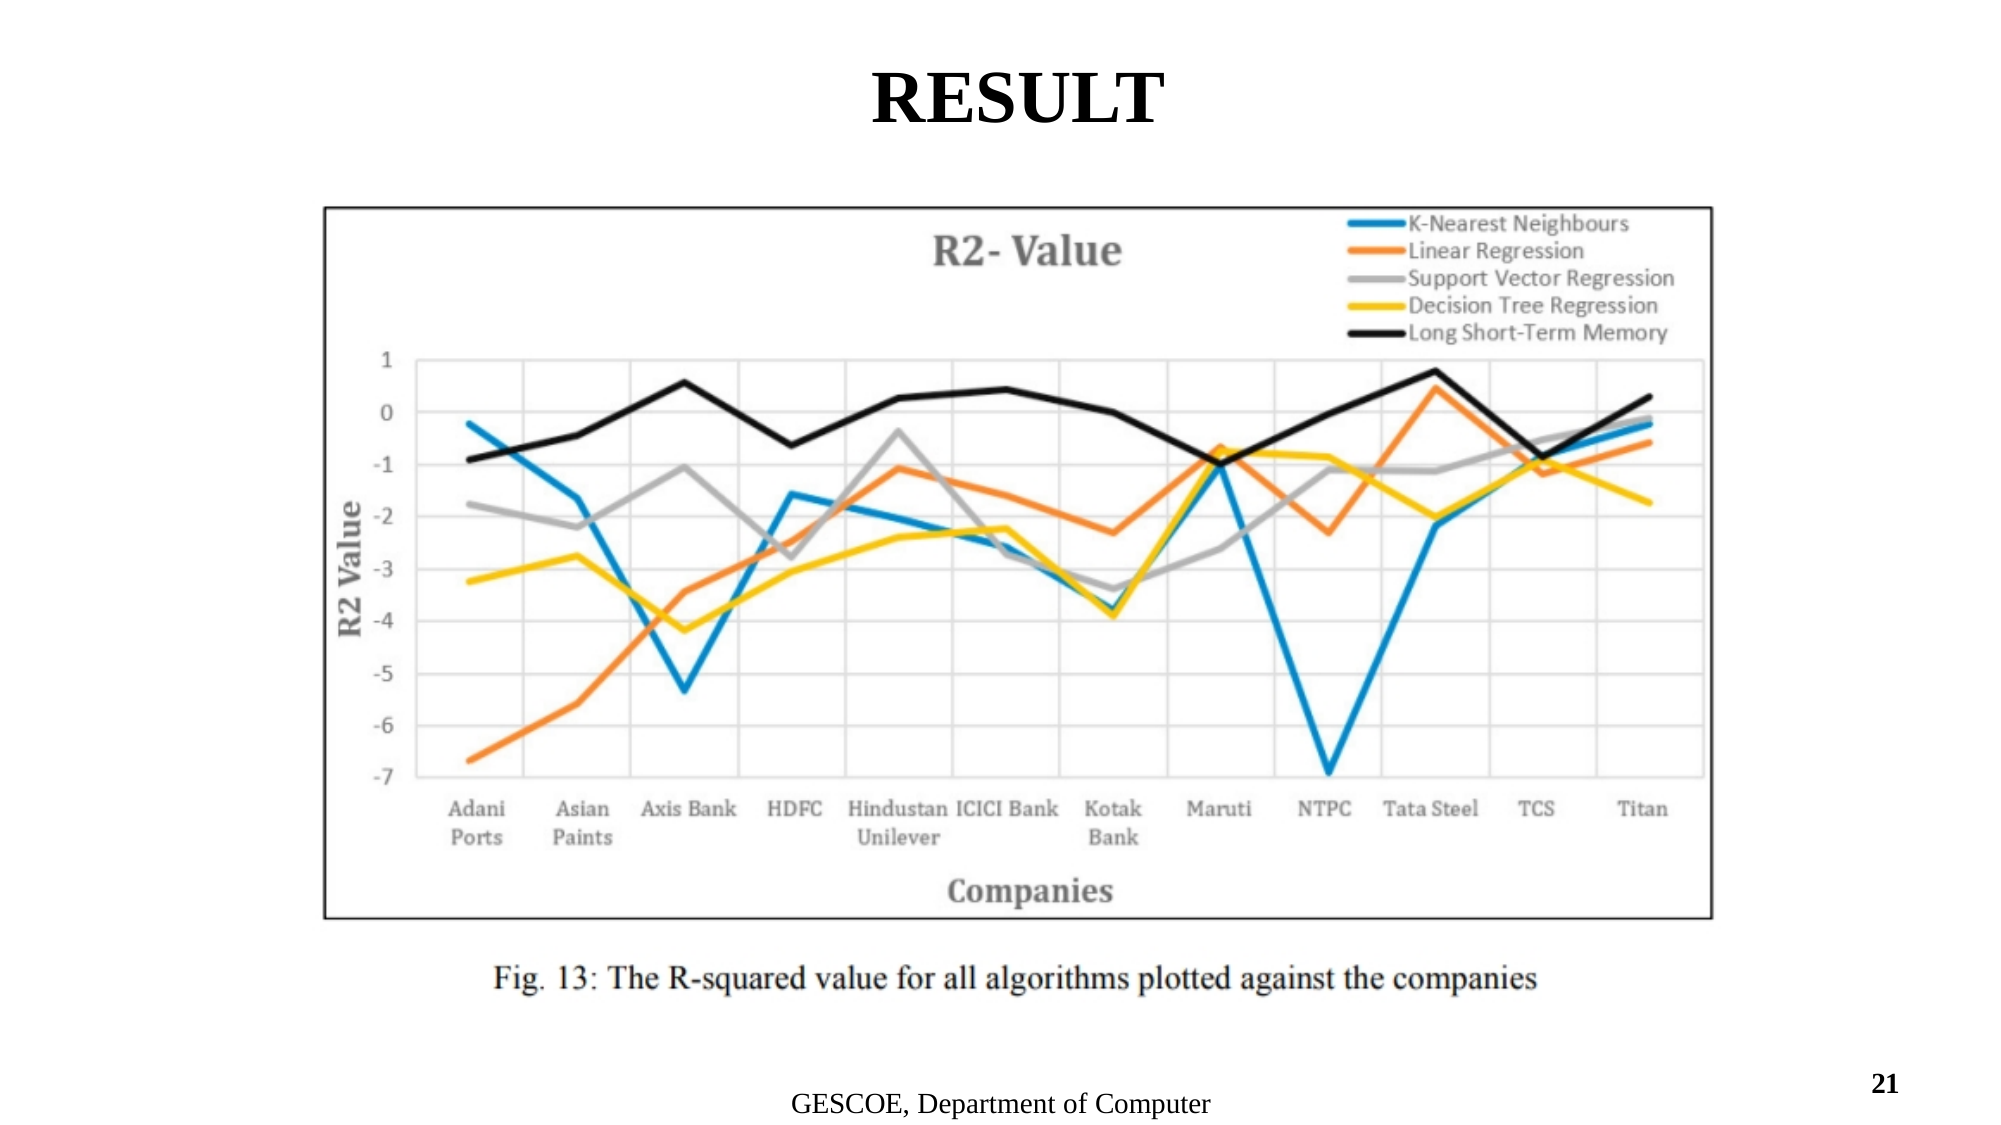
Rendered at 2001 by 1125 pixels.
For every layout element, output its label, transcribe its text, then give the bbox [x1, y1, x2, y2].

text_box GESCOE, Department of Computer [771, 1093, 1229, 1120]
picture [161, 174, 1883, 1058]
text_box RESULT [607, 39, 1430, 145]
text_box 21 [1759, 1074, 1900, 1100]
